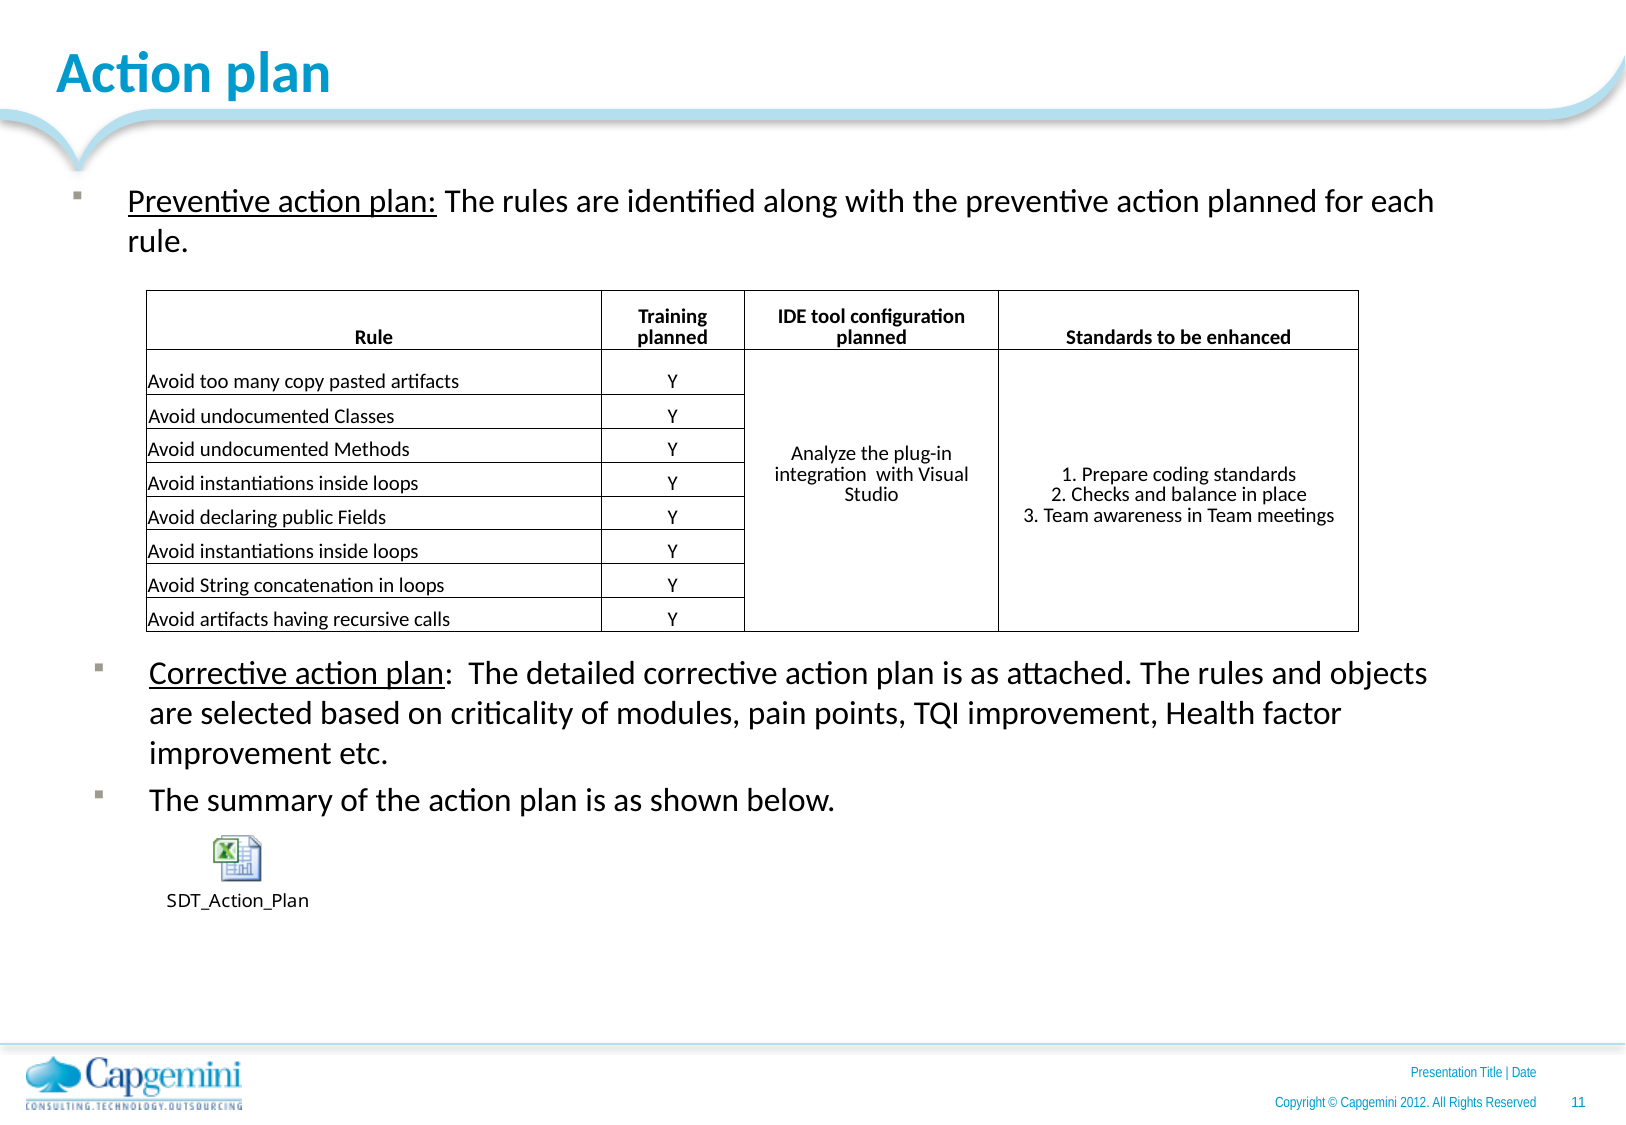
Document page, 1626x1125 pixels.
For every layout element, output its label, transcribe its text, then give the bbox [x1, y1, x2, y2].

table_header Rule [147, 291, 601, 349]
text_box Preventive action plan: The rules are identified along with the preventive action planned for each rule. [56, 171, 1453, 303]
title Action plan [44, 0, 1625, 112]
table_cell Y [602, 429, 744, 462]
picture [26, 1056, 242, 1110]
table_cell Avoid instantiations inside loops [147, 463, 601, 496]
table_header Standards to be enhanced [999, 291, 1358, 349]
text_box Corrective action plan: The detailed corrective action plan is as attached. The rules and objects are selected based on criticality of modules, pain points, TQI improvement, Health factor improvement etc. The summary of the action plan is as shown below. [78, 643, 1474, 858]
table_cell Avoid artifacts having recursive calls [147, 598, 601, 631]
picture [1442, 1069, 1447, 1077]
table_header Training planned [602, 291, 744, 349]
table_cell Y [602, 395, 744, 428]
table_cell Avoid undocumented Classes [147, 395, 601, 428]
table_cell Y [602, 463, 744, 496]
picture [1467, 1096, 1472, 1107]
table_cell Y [602, 497, 744, 529]
table_cell Y [602, 564, 744, 597]
table_cell Y [602, 598, 744, 631]
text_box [162, 833, 313, 957]
table_cell Y [602, 350, 744, 394]
table_header IDE tool configuration planned [745, 291, 998, 349]
table_cell Avoid instantiations inside loops [147, 530, 601, 563]
table_cell Analyze the plug-in integration with Visual Studio [745, 350, 998, 631]
picture [1328, 1097, 1337, 1107]
table_cell Avoid too many copy pasted artifacts [147, 350, 601, 394]
table_cell Y [602, 530, 744, 563]
table_cell 1. Prepare coding standards 2. Checks and balance in place 3. Team awareness in Team meetings [999, 350, 1358, 631]
picture [1356, 1099, 1361, 1110]
picture [1290, 1099, 1295, 1107]
picture [1388, 1099, 1393, 1107]
table_cell Avoid String concatenation in loops [147, 564, 601, 597]
table_cell Avoid declaring public Fields [147, 497, 601, 529]
table_cell Avoid undocumented Methods [147, 429, 601, 462]
picture [1530, 1096, 1535, 1107]
picture [1523, 1068, 1529, 1075]
